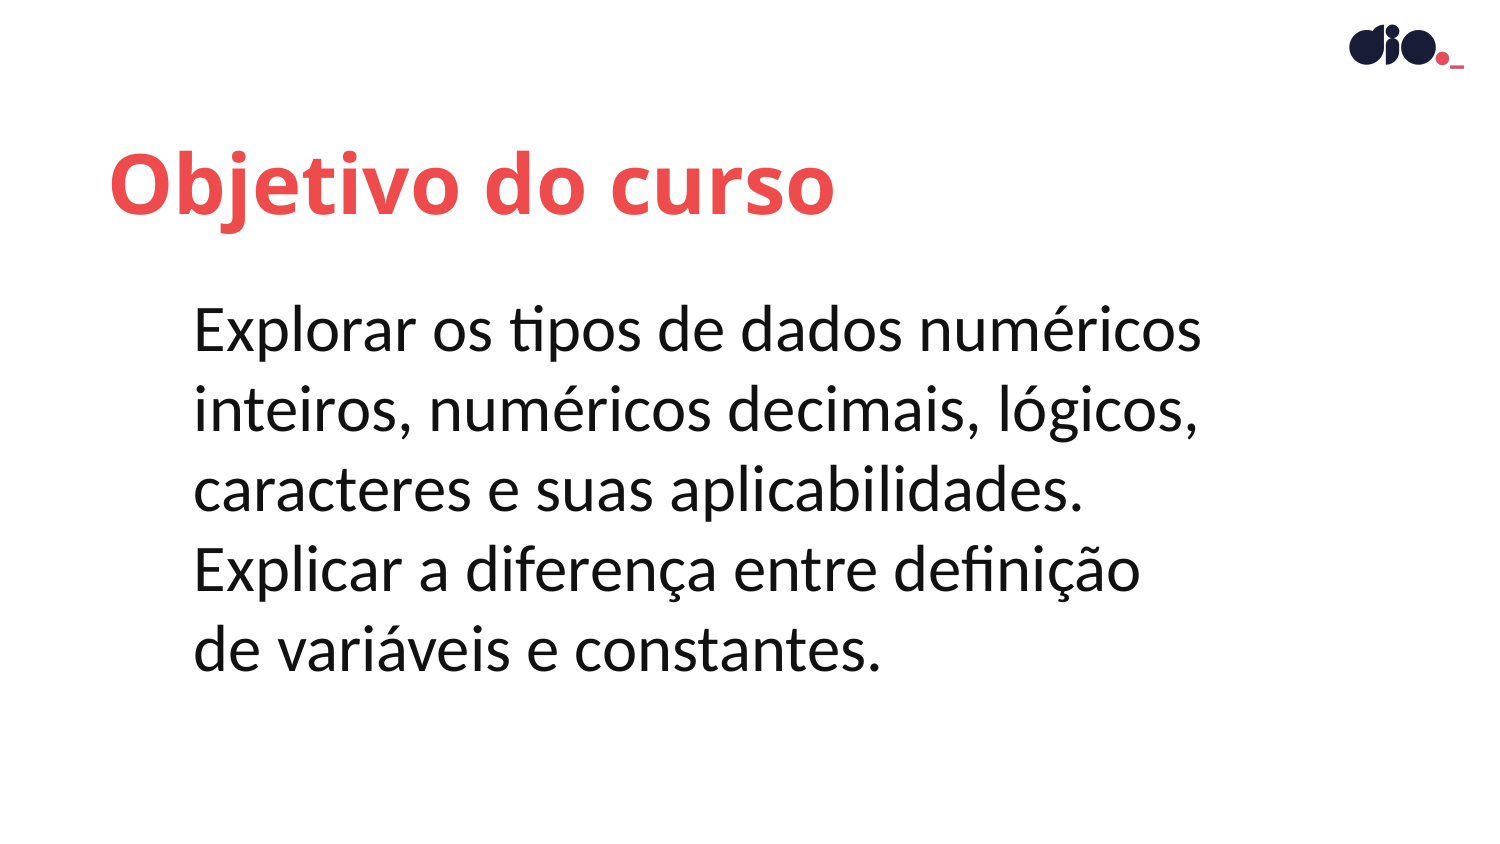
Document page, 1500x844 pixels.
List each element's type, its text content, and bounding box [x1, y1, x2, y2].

text_box Explorar os tipos de dados numéricos inteiros, numéricos decimais, lógicos, caracteres e suas aplicabilidades. Explicar a diferença entre definição de variáveis e constantes. [166, 461, 1232, 509]
picture [1334, 15, 1474, 78]
text_box Objetivo do curso [92, 104, 1309, 243]
